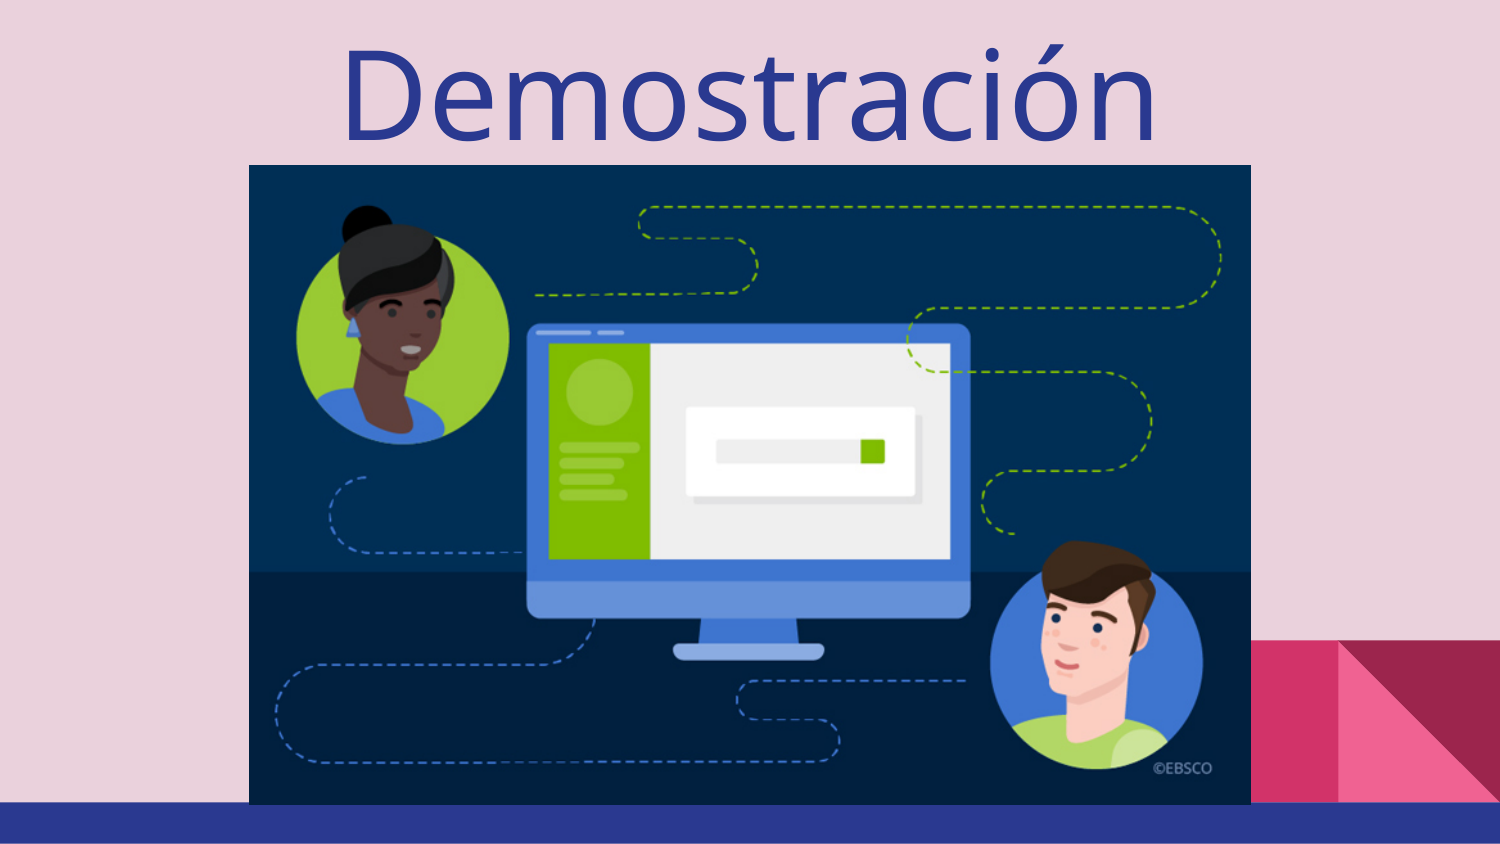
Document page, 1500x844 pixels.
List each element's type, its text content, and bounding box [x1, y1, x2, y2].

picture [249, 164, 1251, 805]
title Demostración [51, 0, 1449, 100]
